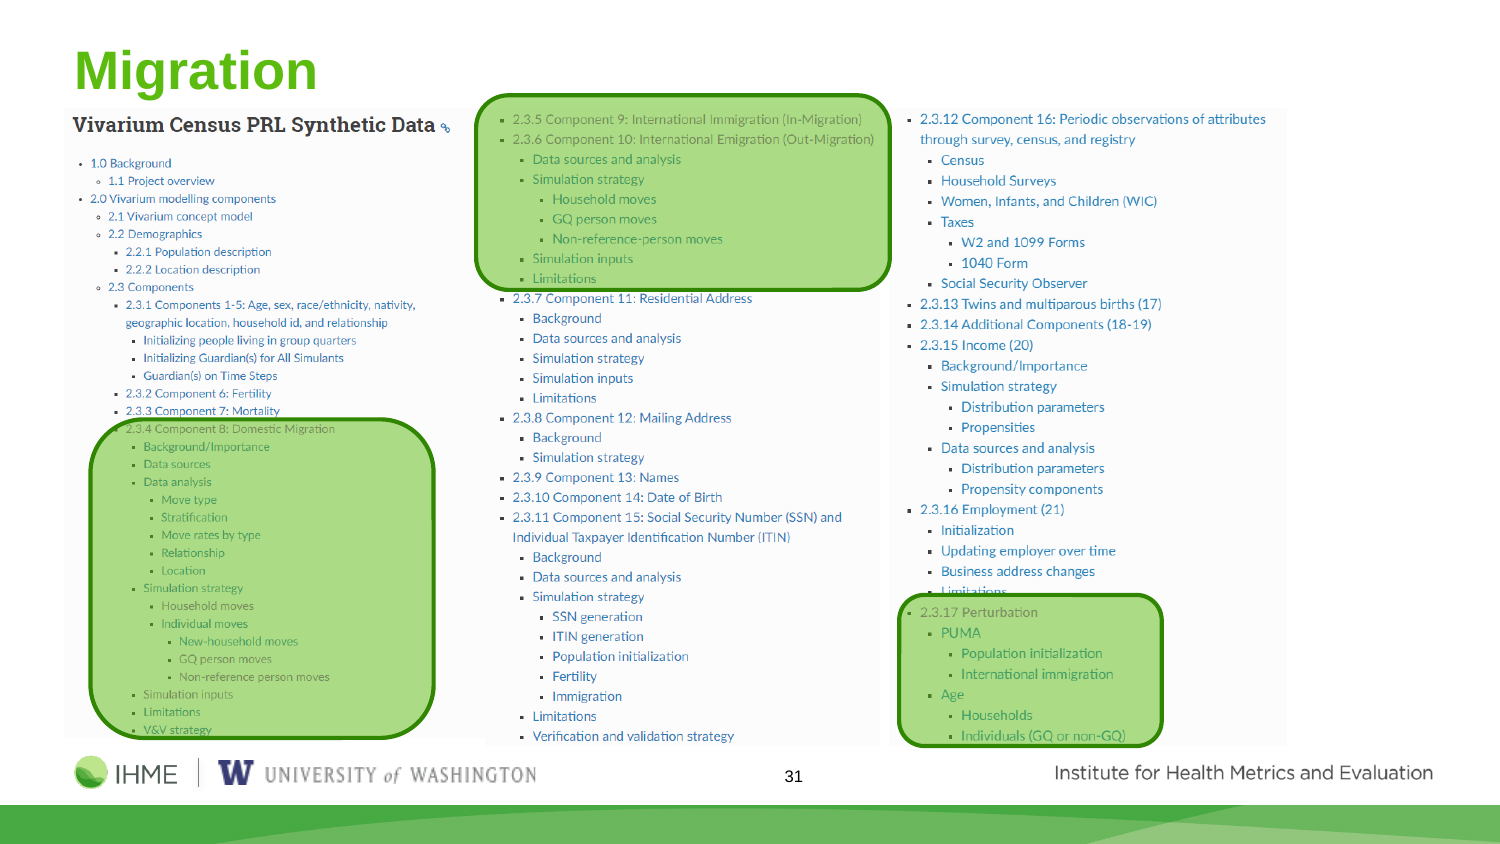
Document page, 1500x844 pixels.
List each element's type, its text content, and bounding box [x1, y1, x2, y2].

picture [889, 108, 1288, 747]
slide_number 31 [768, 758, 820, 794]
picture [1049, 759, 1437, 784]
text_box [481, 93, 887, 111]
title Migration [59, 27, 1404, 109]
picture [74, 755, 177, 789]
picture [0, 805, 1500, 844]
picture [64, 108, 881, 746]
